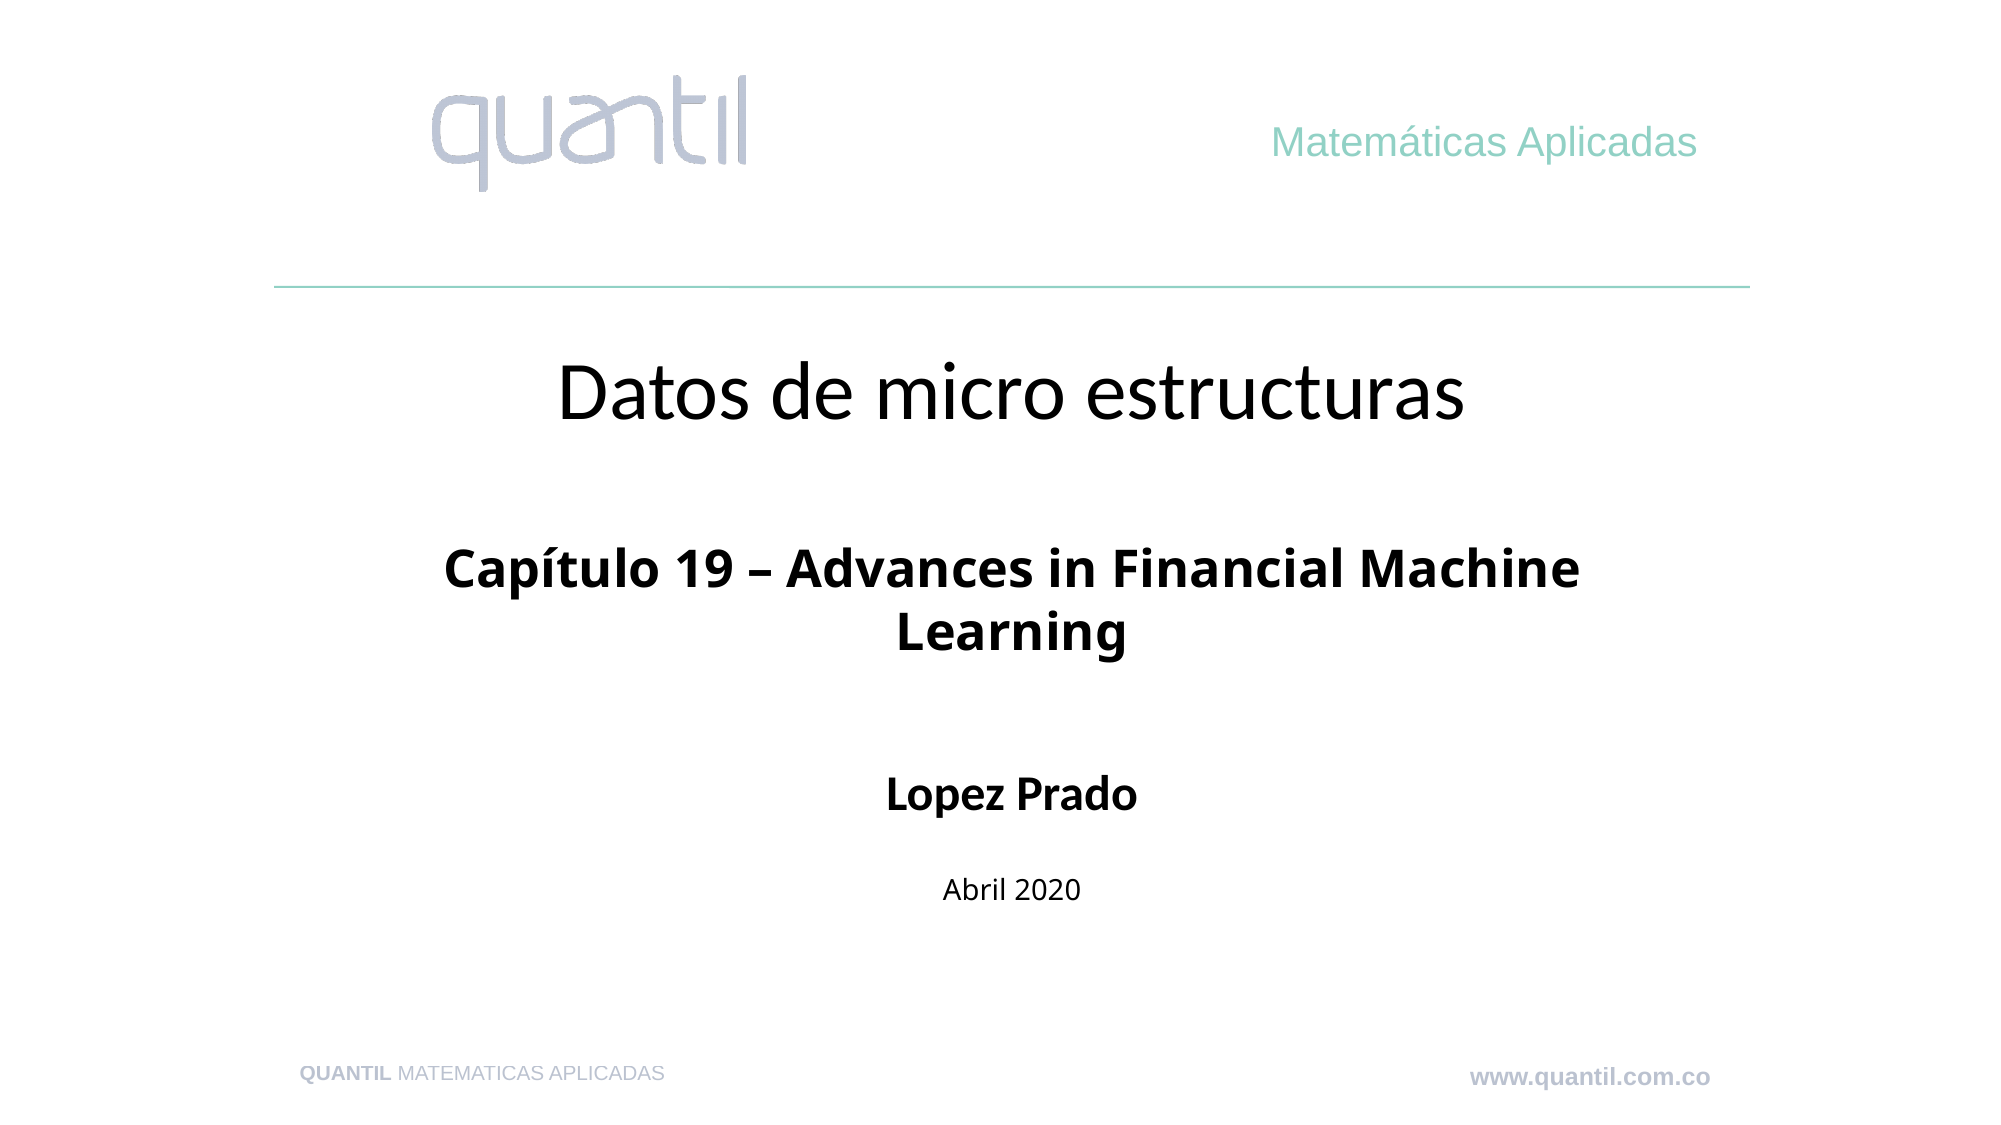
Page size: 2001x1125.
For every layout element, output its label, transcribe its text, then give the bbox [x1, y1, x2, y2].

text_box Datos de micro estructuras Capítulo 19 – Advances in Financial Machine Learning Lopez Prado Abril 2020 [315, 328, 1709, 914]
picture [432, 75, 746, 192]
text_box Matemáticas Aplicadas [1270, 115, 1699, 166]
text_box www.quantil.com.co [1469, 1060, 1712, 1091]
text_box QUANTIL MATEMATICAS APLICADAS [299, 1059, 666, 1085]
